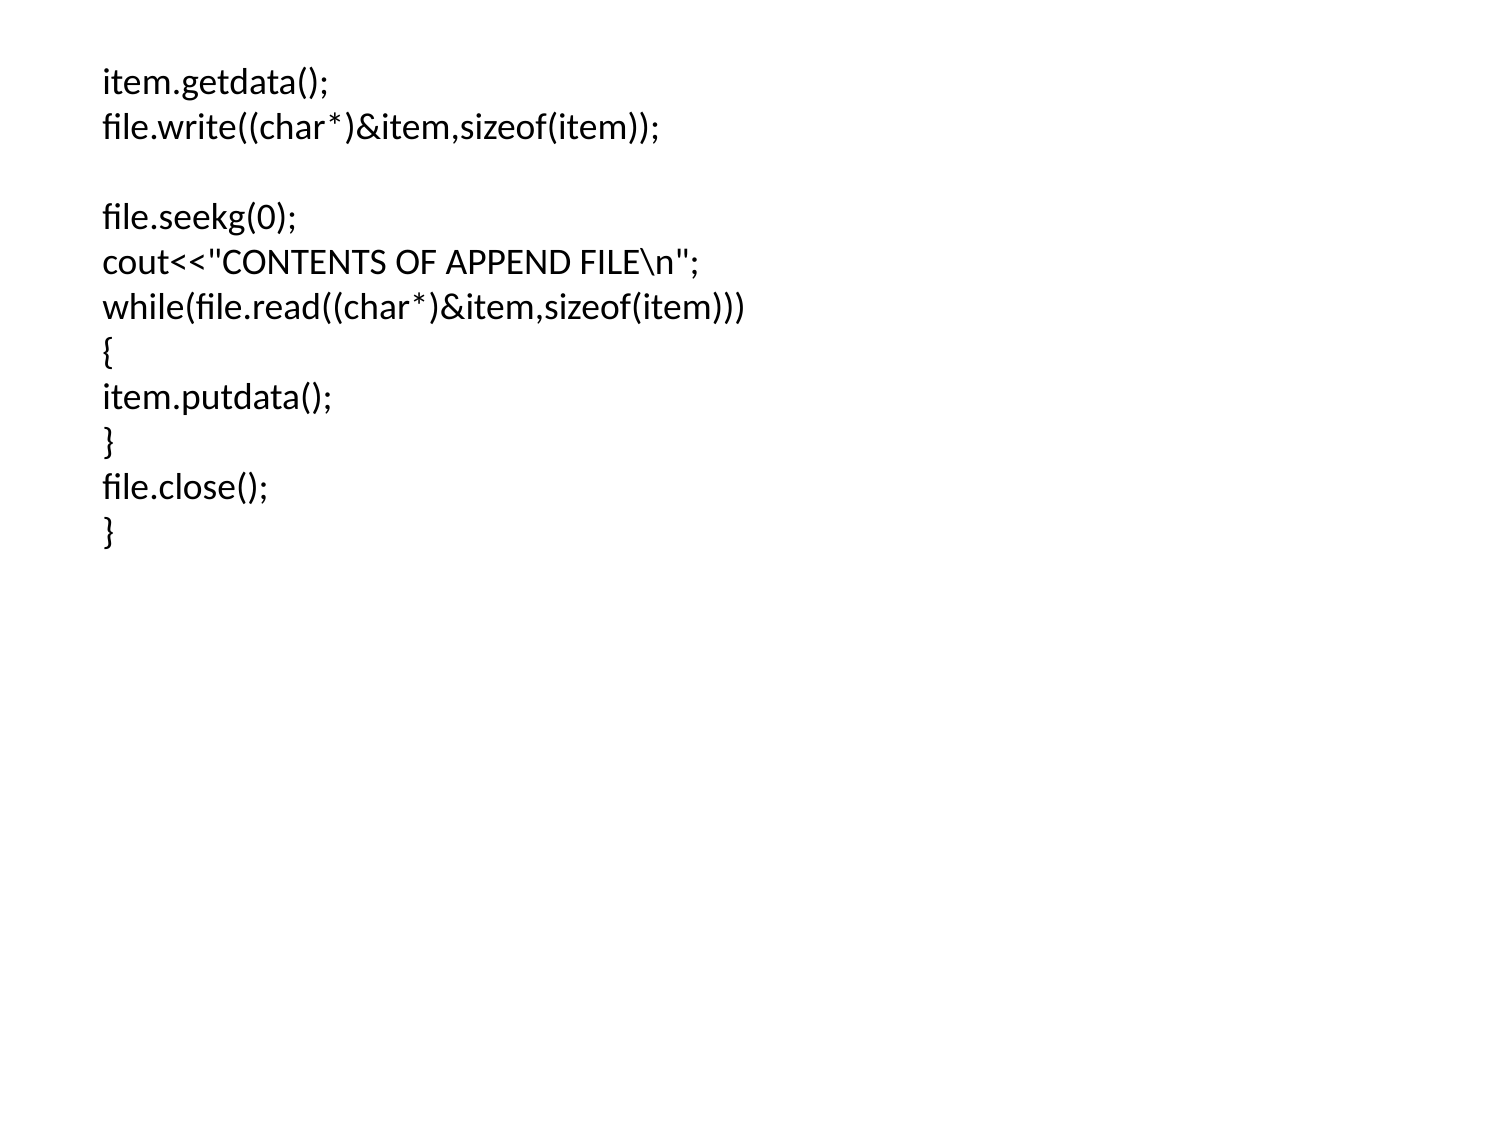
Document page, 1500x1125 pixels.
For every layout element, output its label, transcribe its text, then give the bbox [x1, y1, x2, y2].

text_box [24, 37, 1188, 103]
text_box item.getdata(); file.write((char*)&item,sizeof(item)); file.seekg(0); cout<<"CONTENTS OF APPEND FILE\n"; while(file.read((char*)&item,sizeof(item))) { item.putdata(); } file.close(); } [87, 49, 838, 560]
